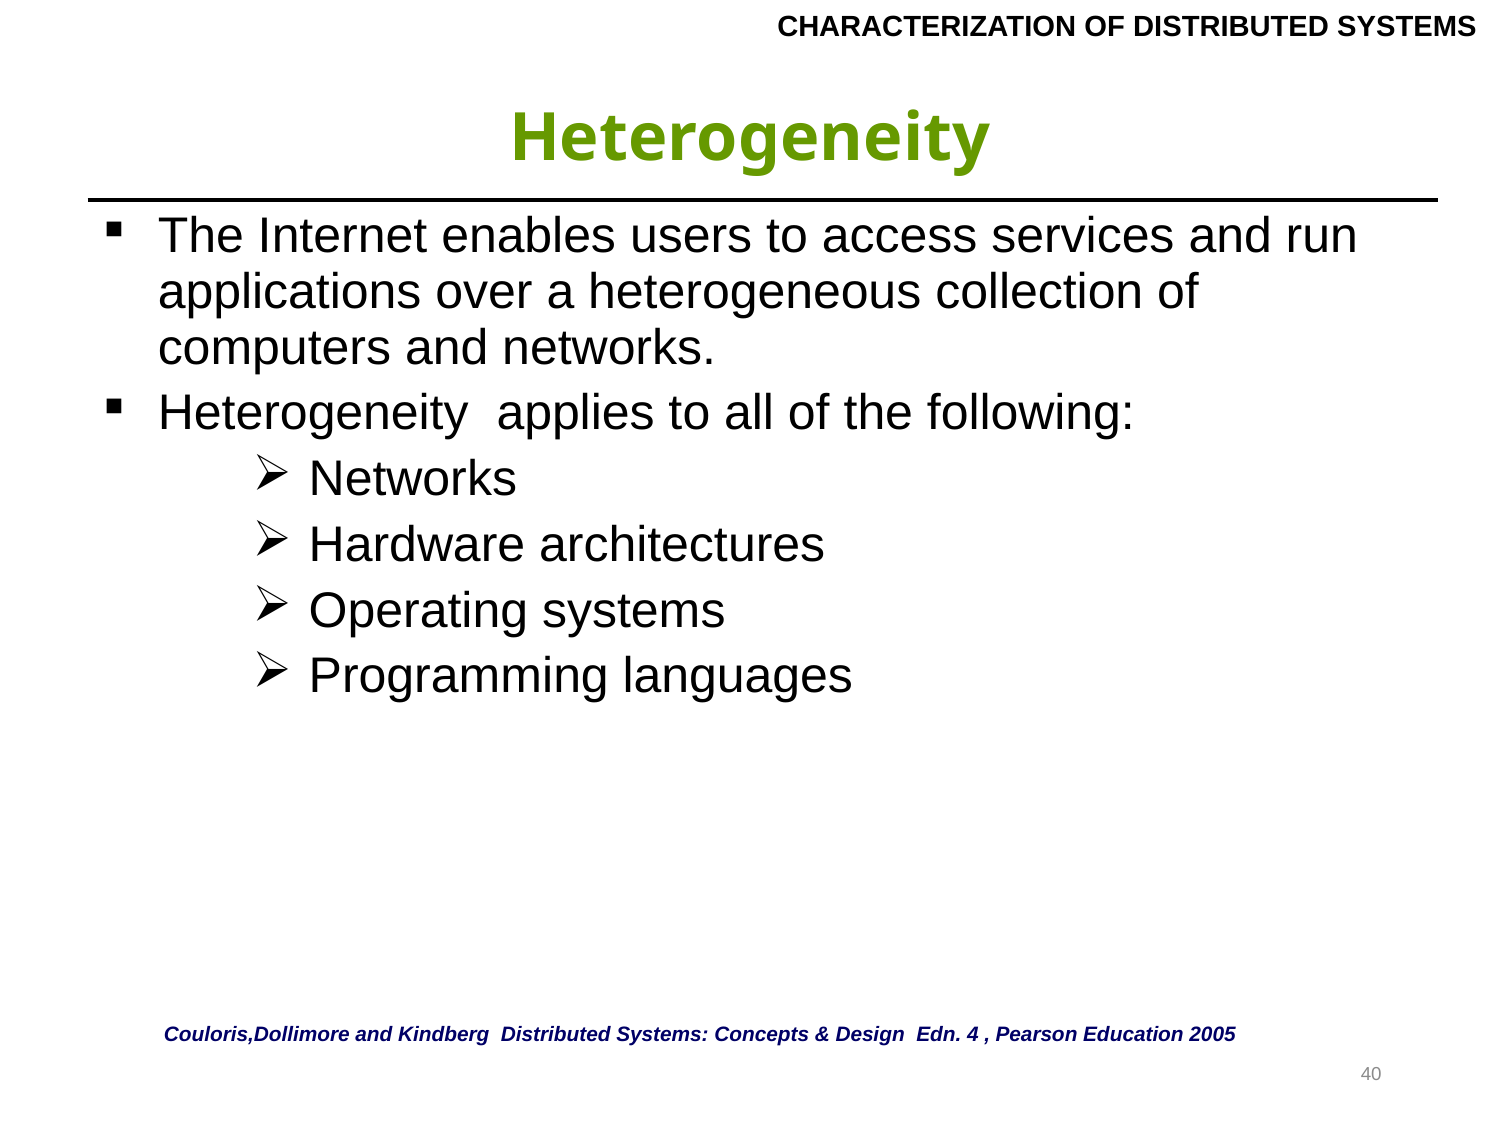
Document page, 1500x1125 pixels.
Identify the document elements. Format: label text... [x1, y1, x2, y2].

table_header The Internet enables users to access services and run applications over a heterogeneous collection of computers and networks. Heterogeneity applies to all of the following: Networks Hardware architectures Operating systems Programming languages [88, 202, 1438, 951]
text_box Couloris,Dollimore and Kindberg Distributed Systems: Concepts & Design Edn. 4 , Pearson Education 2005 [99, 1012, 1300, 1090]
text_box CHARACTERIZATION OF DISTRIBUTED SYSTEMS [762, 0, 1492, 50]
title Heterogeneity [75, 37, 1425, 241]
slide_number 40 [1059, 1042, 1397, 1103]
